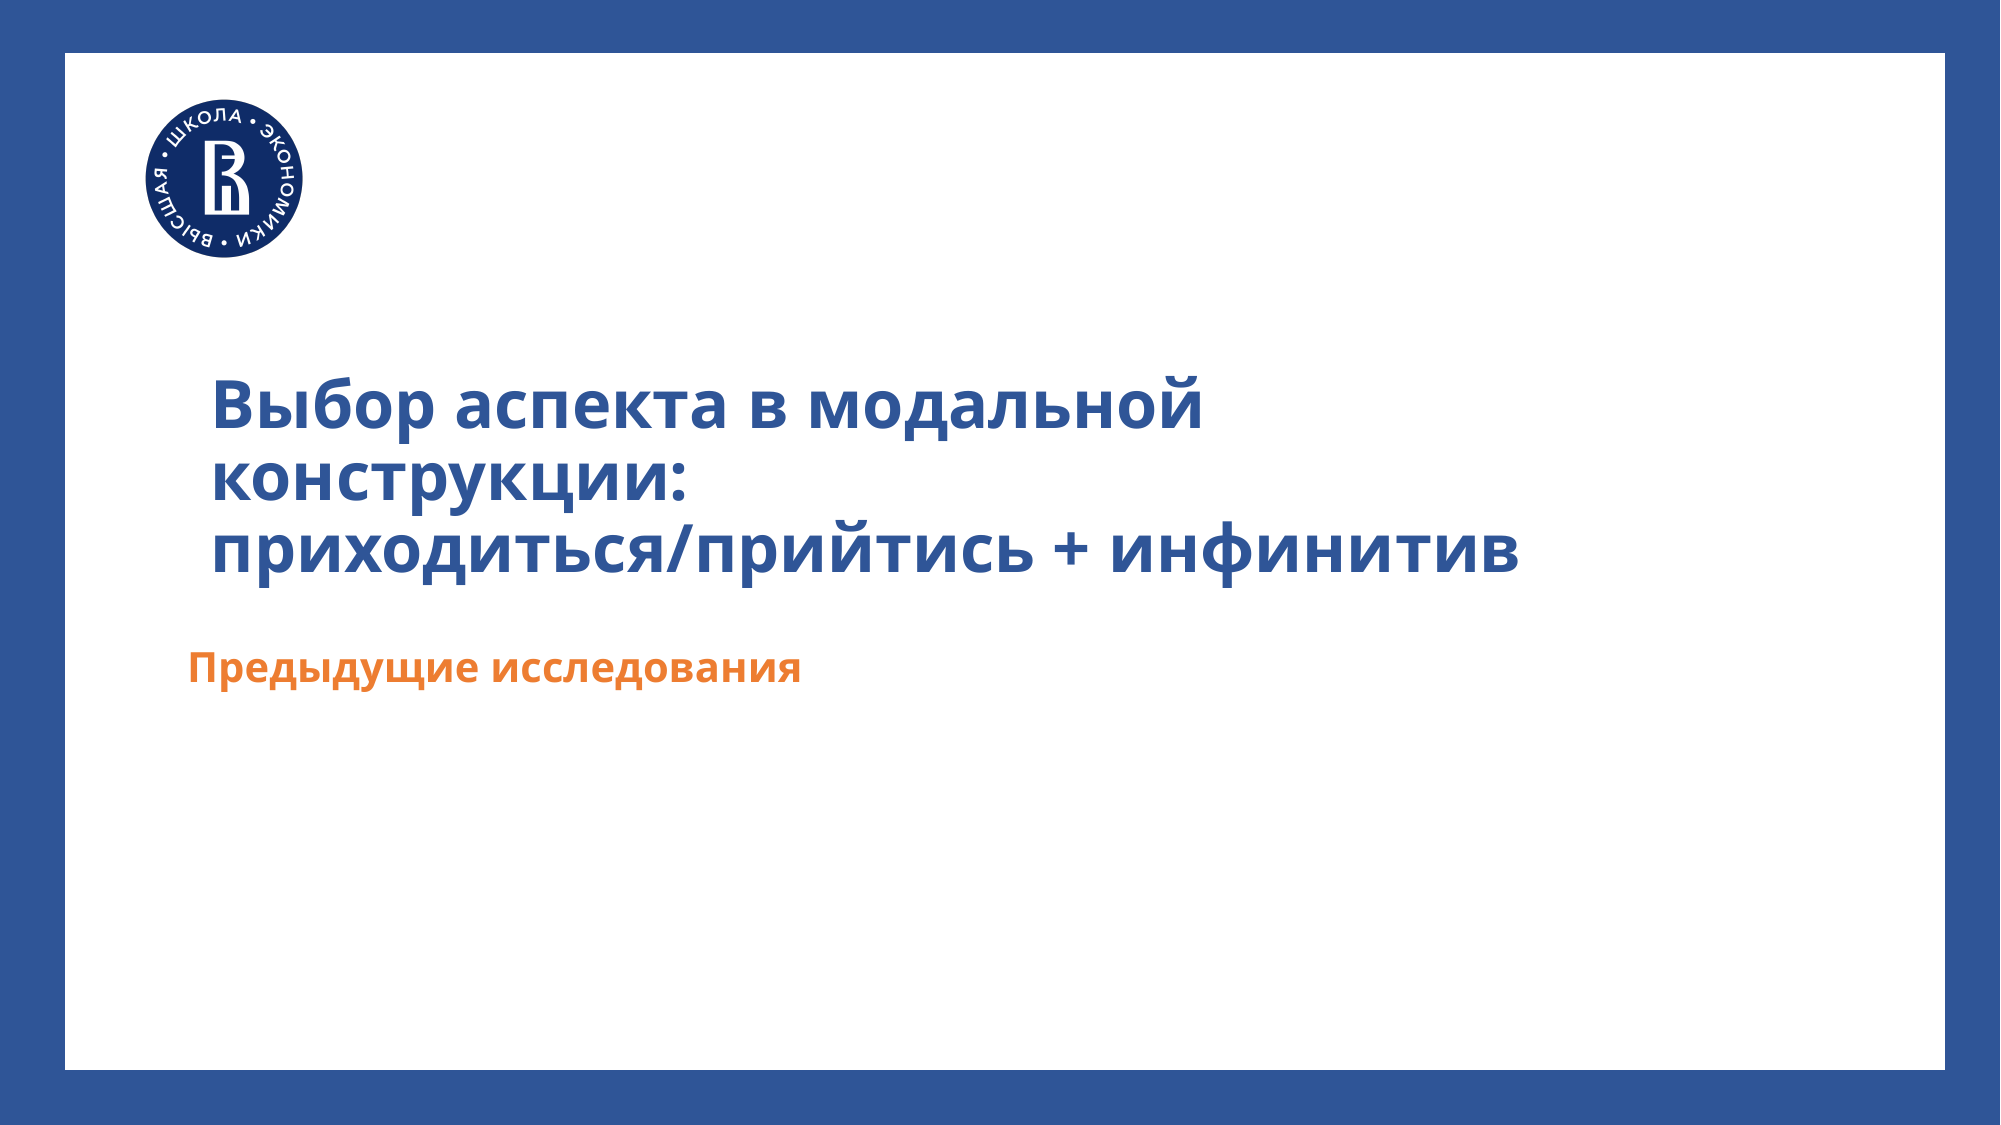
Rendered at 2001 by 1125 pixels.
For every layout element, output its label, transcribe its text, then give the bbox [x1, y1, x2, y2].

picture [142, 97, 305, 260]
text_box Предыдущие исследования [172, 633, 818, 698]
text_box [26, 14, 1984, 1109]
